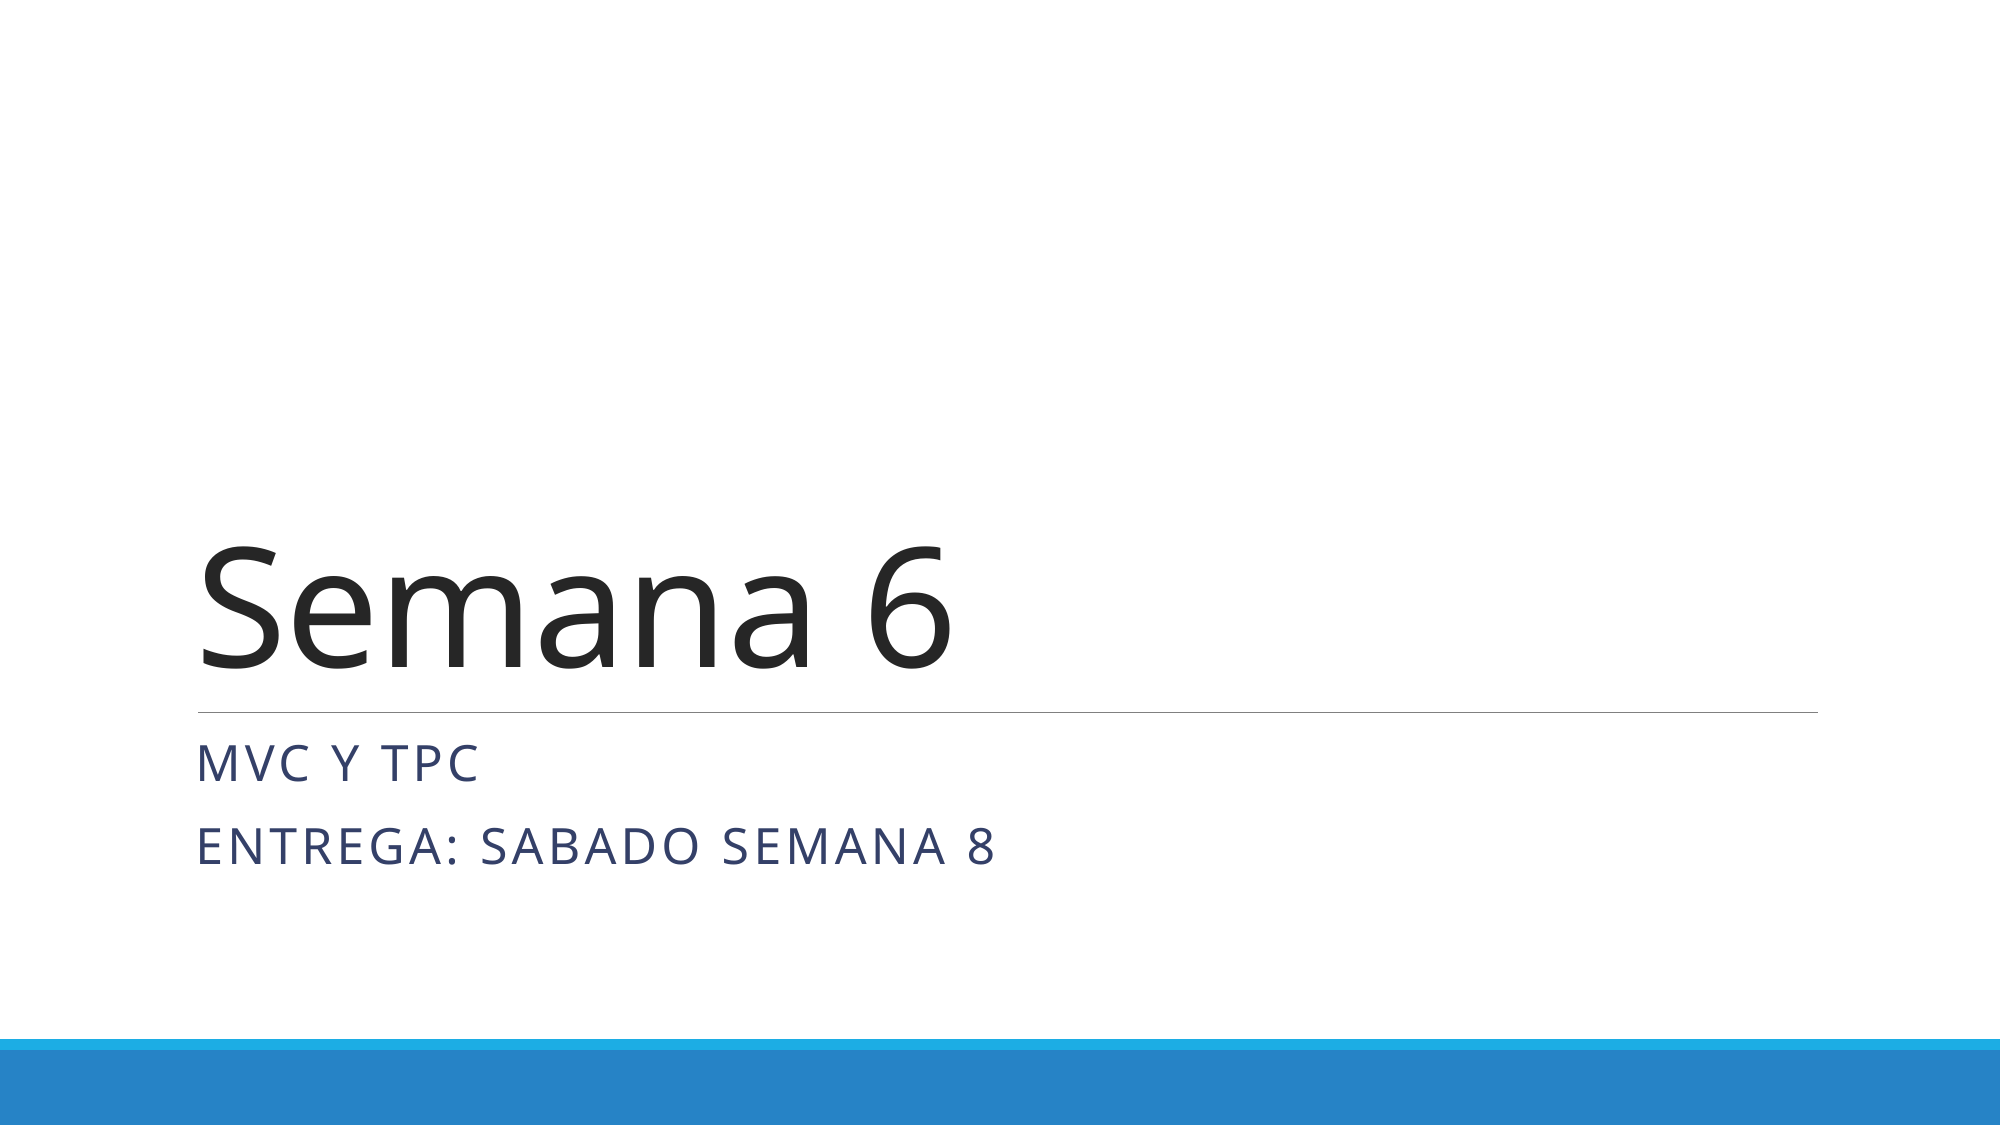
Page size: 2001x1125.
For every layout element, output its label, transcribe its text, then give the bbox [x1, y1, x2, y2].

subtitle MVC y TPC Entrega: Sabado Semana 8 [180, 730, 1831, 919]
title Semana 6 [180, 124, 1830, 710]
